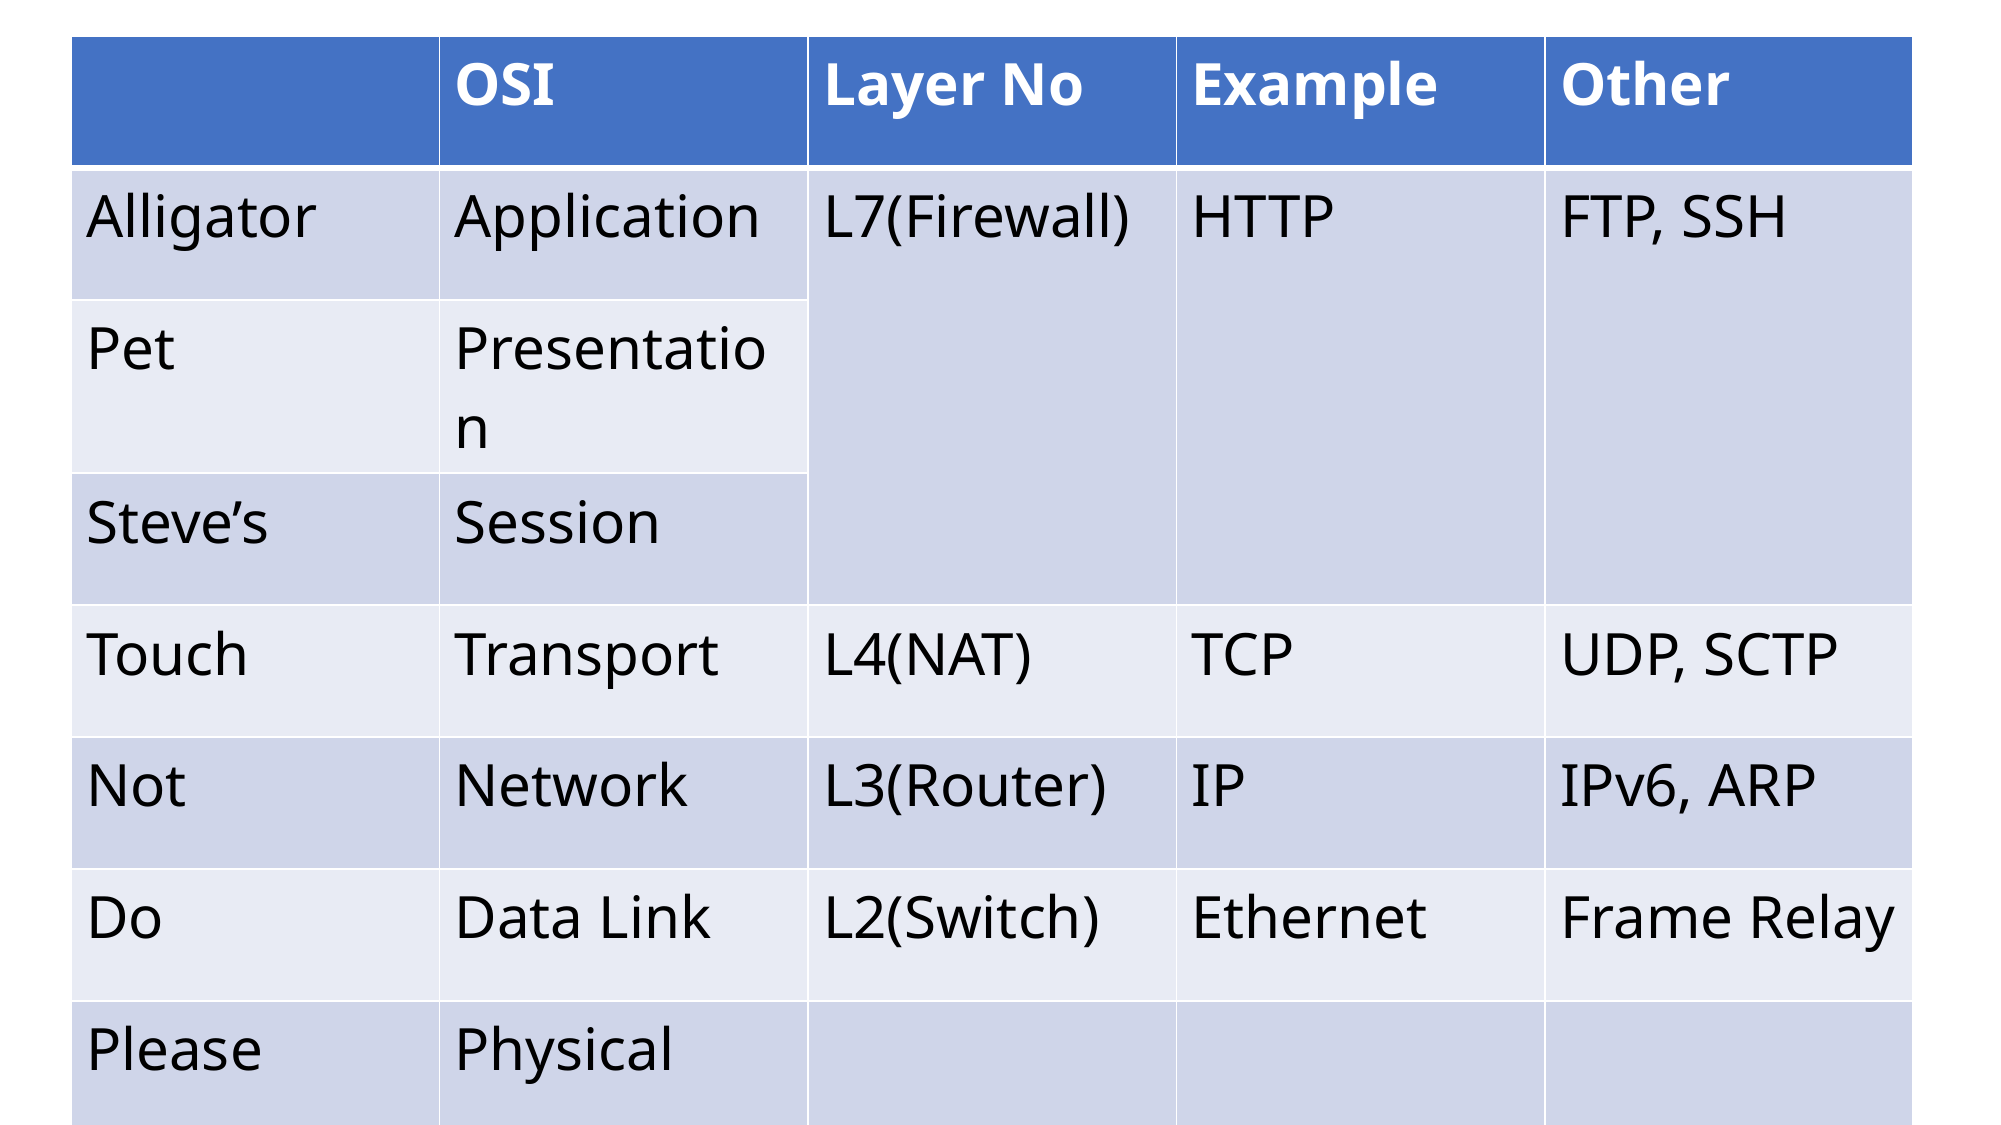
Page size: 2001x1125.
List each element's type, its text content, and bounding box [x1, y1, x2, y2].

table_cell Presentation [440, 301, 807, 472]
table_cell [809, 1002, 1176, 1125]
table_cell L4(NAT) [809, 606, 1176, 736]
table_cell Please [72, 1002, 439, 1125]
table_cell IPv6, ARP [1546, 738, 1912, 868]
table_cell Session [440, 474, 807, 604]
table_cell [1177, 1002, 1544, 1125]
table_cell IP [1177, 738, 1544, 868]
table_cell L3(Router) [809, 738, 1176, 868]
table_cell Alligator [72, 171, 439, 299]
table_cell [1546, 1002, 1912, 1125]
table_cell Data Link [440, 870, 807, 1000]
table_cell Transport [440, 606, 807, 736]
table_cell Frame Relay [1546, 870, 1912, 1000]
table_cell Not [72, 738, 439, 868]
table_cell Physical [440, 1002, 807, 1125]
table_cell Network [440, 738, 807, 868]
table_cell Do [72, 870, 439, 1000]
table_cell HTTP [1177, 171, 1544, 604]
table_header OSI [440, 37, 807, 165]
table_cell Touch [72, 606, 439, 736]
table_cell UDP, SCTP [1546, 606, 1912, 736]
table_header Layer No [809, 37, 1176, 165]
table_cell Steve’s [72, 474, 439, 604]
table_header [72, 37, 439, 165]
table_cell FTP, SSH [1546, 171, 1912, 604]
table_cell L7(Firewall) [809, 171, 1176, 604]
table_cell TCP [1177, 606, 1544, 736]
table_header Other [1546, 37, 1912, 165]
table_cell Pet [72, 301, 439, 472]
table_cell Application [440, 171, 807, 299]
table_cell Ethernet [1177, 870, 1544, 1000]
table_header Example [1177, 37, 1544, 165]
table_cell L2(Switch) [809, 870, 1176, 1000]
